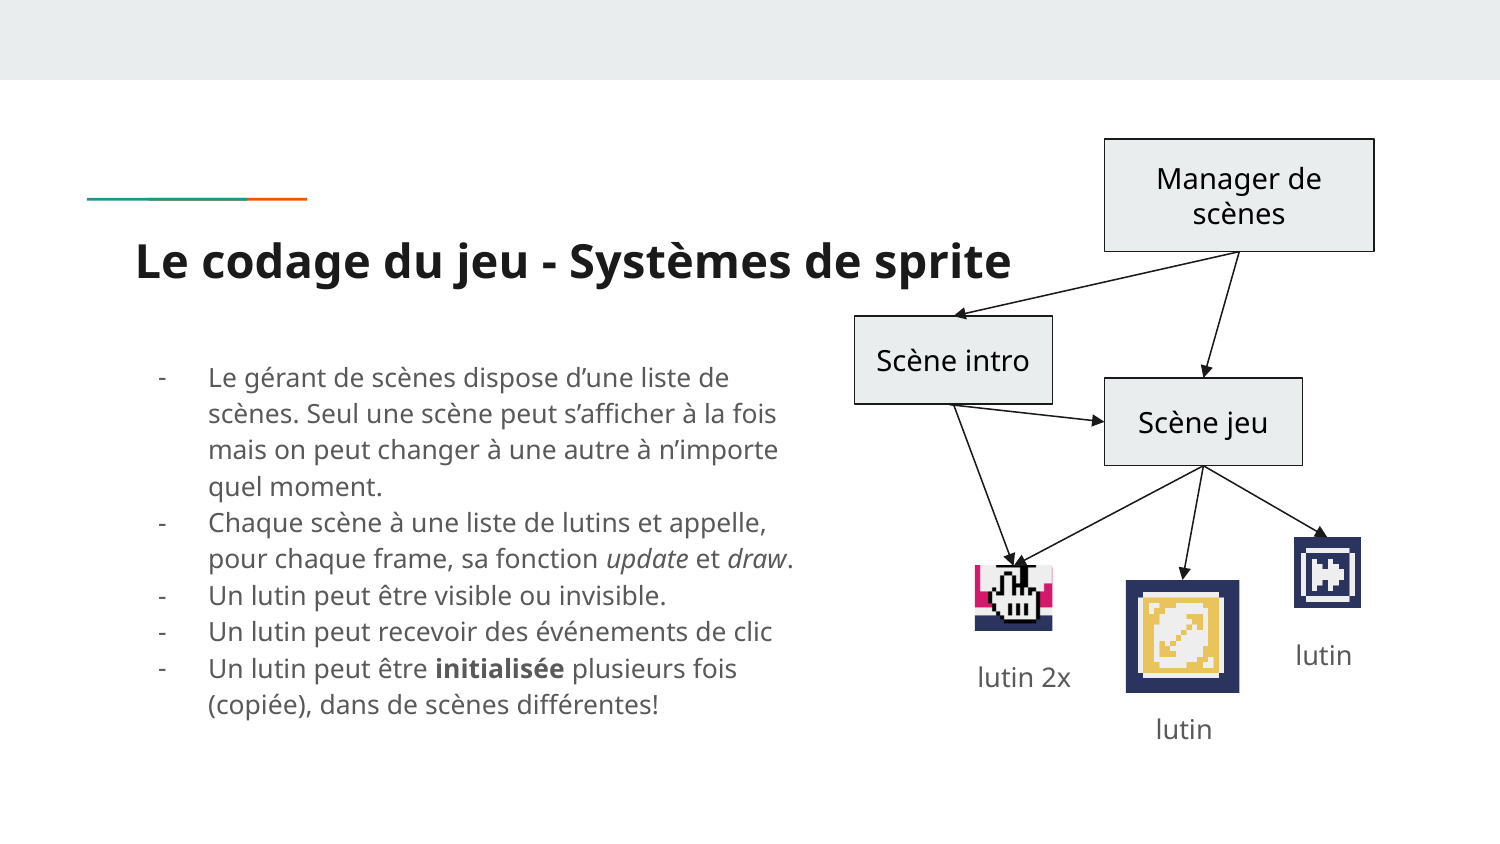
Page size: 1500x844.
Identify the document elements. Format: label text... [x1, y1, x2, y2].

text_box Scène jeu [1104, 377, 1303, 464]
text_box lutin [1140, 692, 1281, 761]
text_box Scène intro [854, 316, 1053, 404]
list Le gérant de scènes dispose d’une liste de scènes. Seul une scène peut s’afficher à la fois mais on peut changer à une autre à n’importe quel moment. Chaque scène à une liste de lutins et appelle, pour chaque frame, sa fonction update et draw. Un lutin peut être visible ou invisible. Un lutin peut recevoir des événements de clic Un lutin peut être initialisée plusieurs fois (copiée), dans de scènes différentes! [119, 341, 818, 771]
text_box lutin 2x [962, 640, 1102, 708]
picture [1293, 537, 1362, 608]
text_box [1018, 465, 1204, 567]
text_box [953, 403, 1014, 567]
picture [974, 567, 1053, 631]
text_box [1203, 251, 1240, 379]
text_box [953, 251, 1202, 317]
picture [1125, 579, 1240, 693]
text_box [1015, 404, 1105, 423]
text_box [1205, 465, 1328, 538]
text_box lutin [1280, 618, 1420, 686]
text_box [1182, 574, 1204, 581]
title Le codage du jeu - Systèmes de sprite [119, 216, 1077, 305]
text_box Manager de scènes [1104, 138, 1375, 252]
